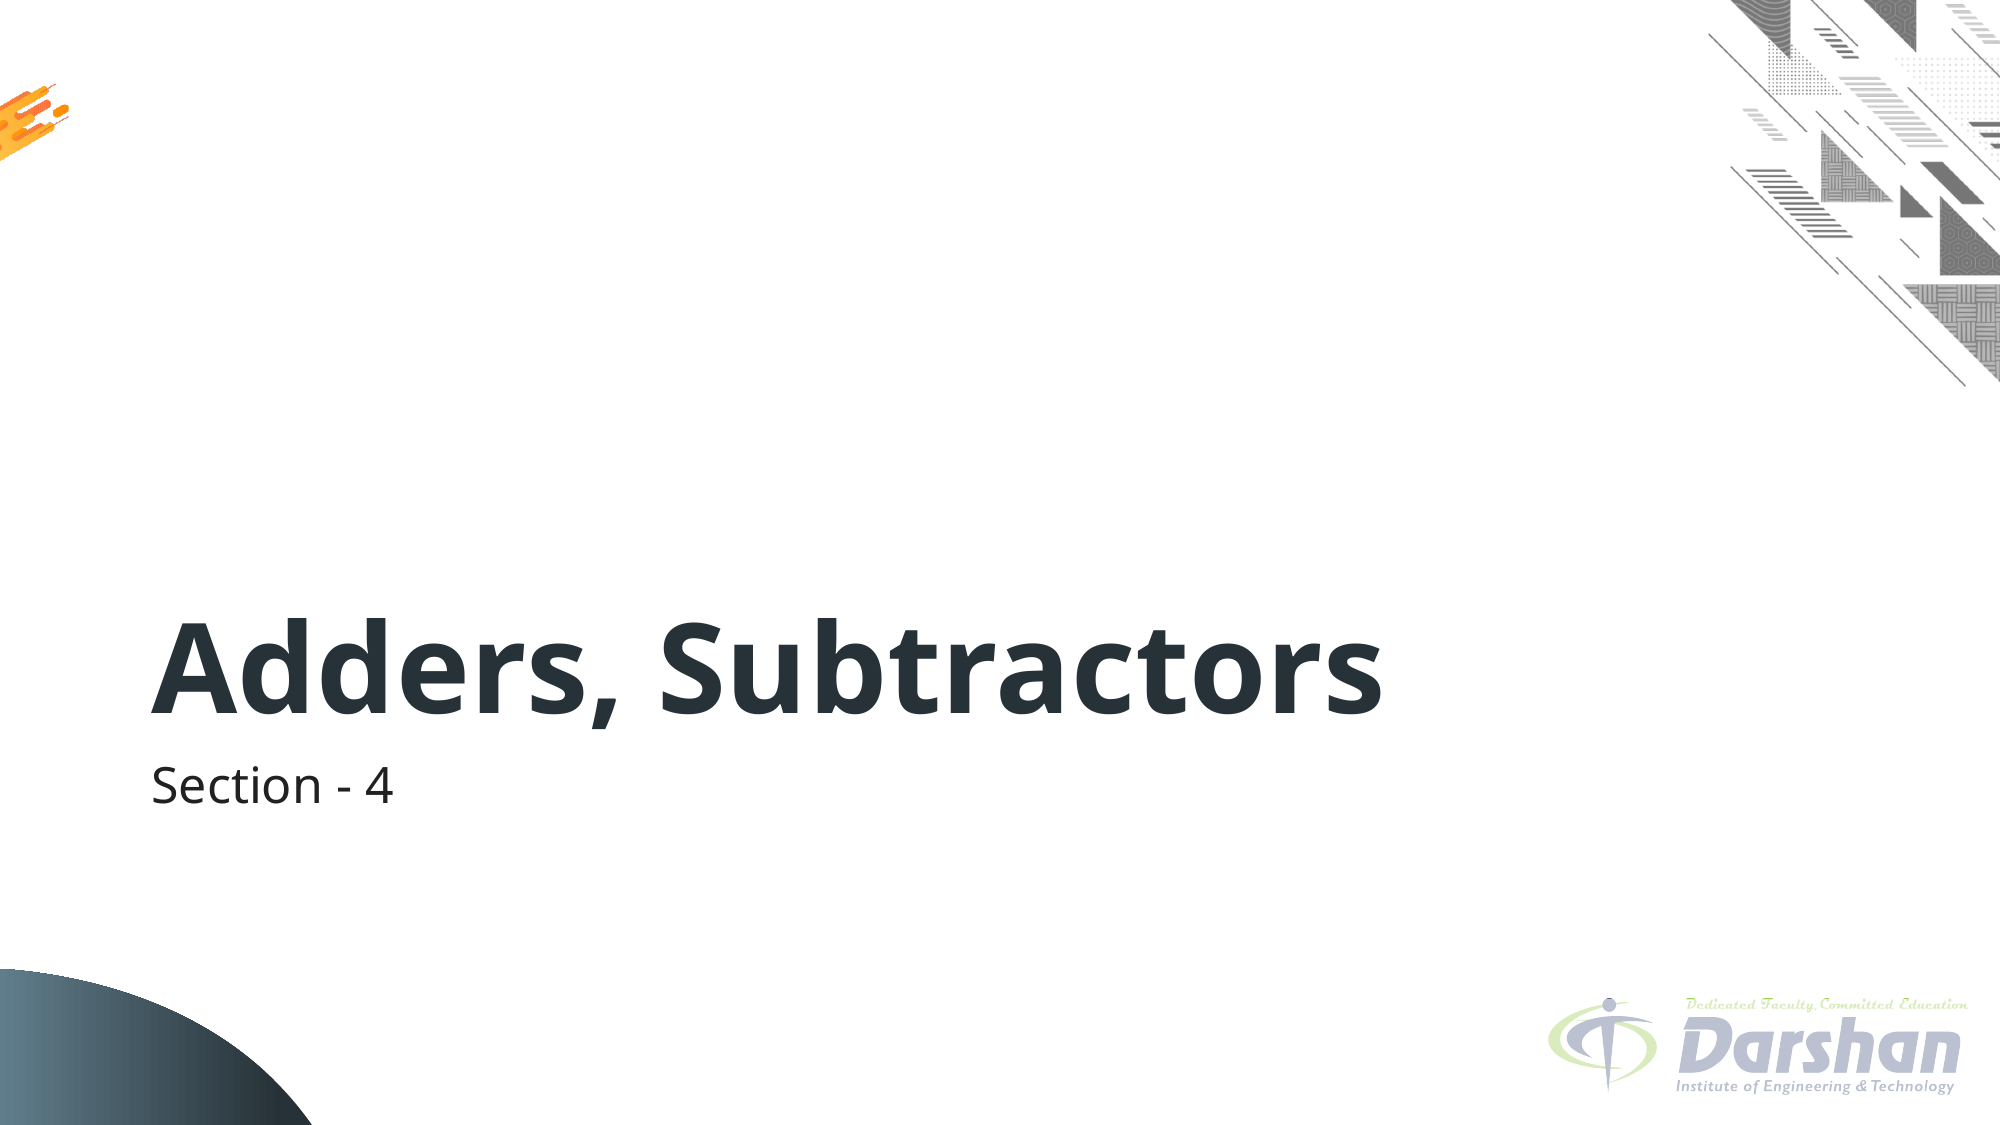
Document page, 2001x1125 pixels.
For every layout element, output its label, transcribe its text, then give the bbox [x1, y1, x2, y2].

table_cell x [1548, 998, 1968, 1095]
picture [0, 65, 90, 193]
list Section - 4 [136, 752, 1862, 999]
title Adders, Subtractors [136, 280, 1862, 749]
